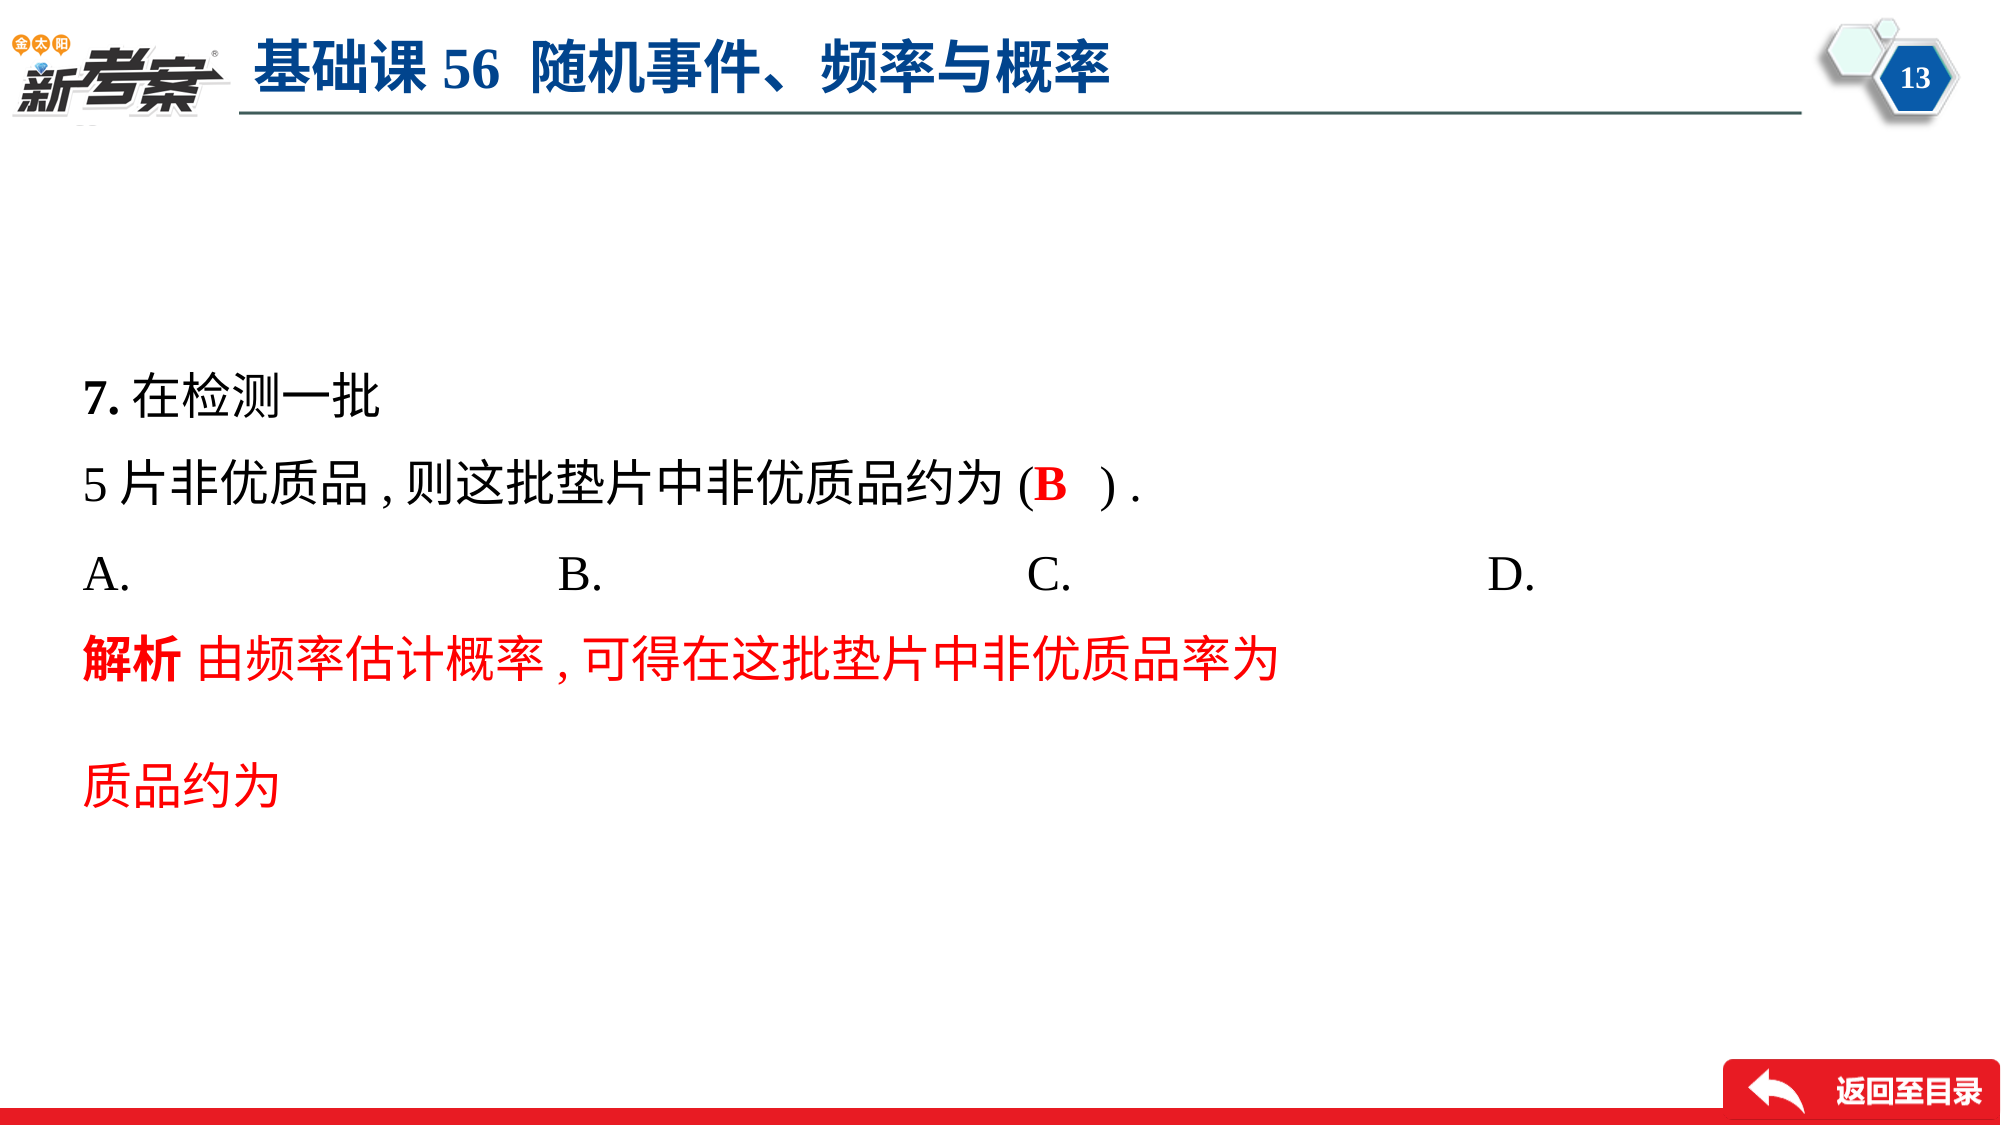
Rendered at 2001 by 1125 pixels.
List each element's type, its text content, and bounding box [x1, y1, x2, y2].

picture [0, 0, 2001, 1125]
text_box B [1015, 422, 1086, 501]
